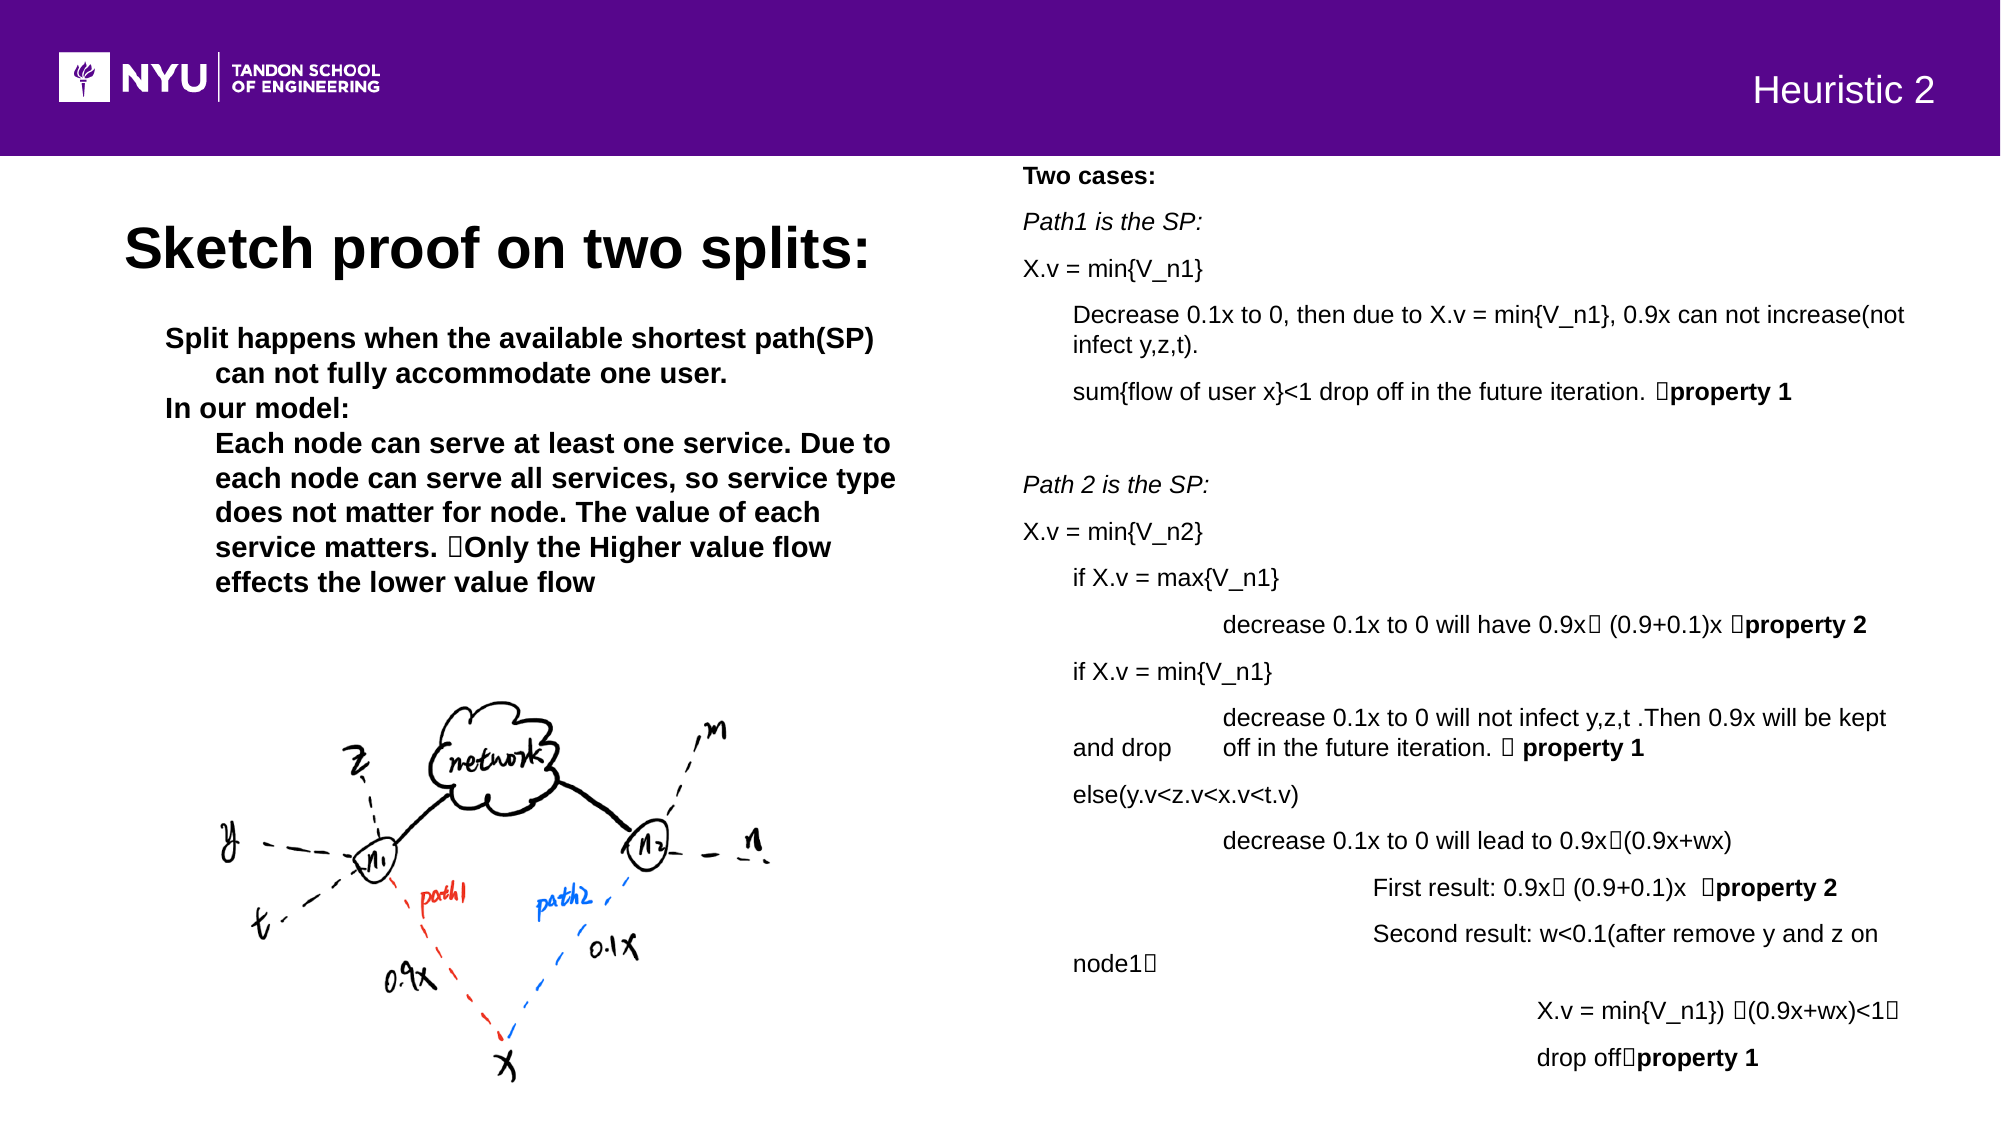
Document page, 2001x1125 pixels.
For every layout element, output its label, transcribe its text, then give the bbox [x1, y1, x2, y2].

picture [196, 681, 823, 1104]
text_box Sketch proof on two splits: [109, 203, 910, 358]
picture [59, 52, 380, 102]
list Two cases: Path1 is the SP: X.v = min{V_n1} Decrease 0.1x to 0, then due to X.v = min{V_n1}, 0.9x can not increase(not infect y,z,t). sum{flow of user x}<1 drop off in the future iteration. property 1 Path 2 is the SP: X.v = min{V_n2} if X.v = max{V_n1} decrease 0.1x to 0 will have 0.9x (0.9+0.1)x property 2 if X.v = min{V_n1} decrease 0.1x to 0 will not infect y,z,t .Then 0.9x will be kept and drop off in the future iteration.  property 1 else(y.v<z.v<x.v<t.v) decrease 0.1x to 0 will lead to 0.9x(0.9x+wx) First result: 0.9x (0.9+0.1)x property 2 Second result: w<0.1(after remove y and z on node1 X.v = min{V_n1}) (0.9x+wx)<1 drop offproperty 1 [957, 197, 1938, 1125]
list Heuristic 2 [1351, 50, 1951, 109]
list Split happens when the available shortest path(SP) can not fully accommodate one user. In our model: Each node can serve at least one service. Due to each node can serve all services, so service type does not matter for node. The value of each service matters. Only the Higher value flow effects the lower value flow Figure here [100, 304, 934, 1083]
